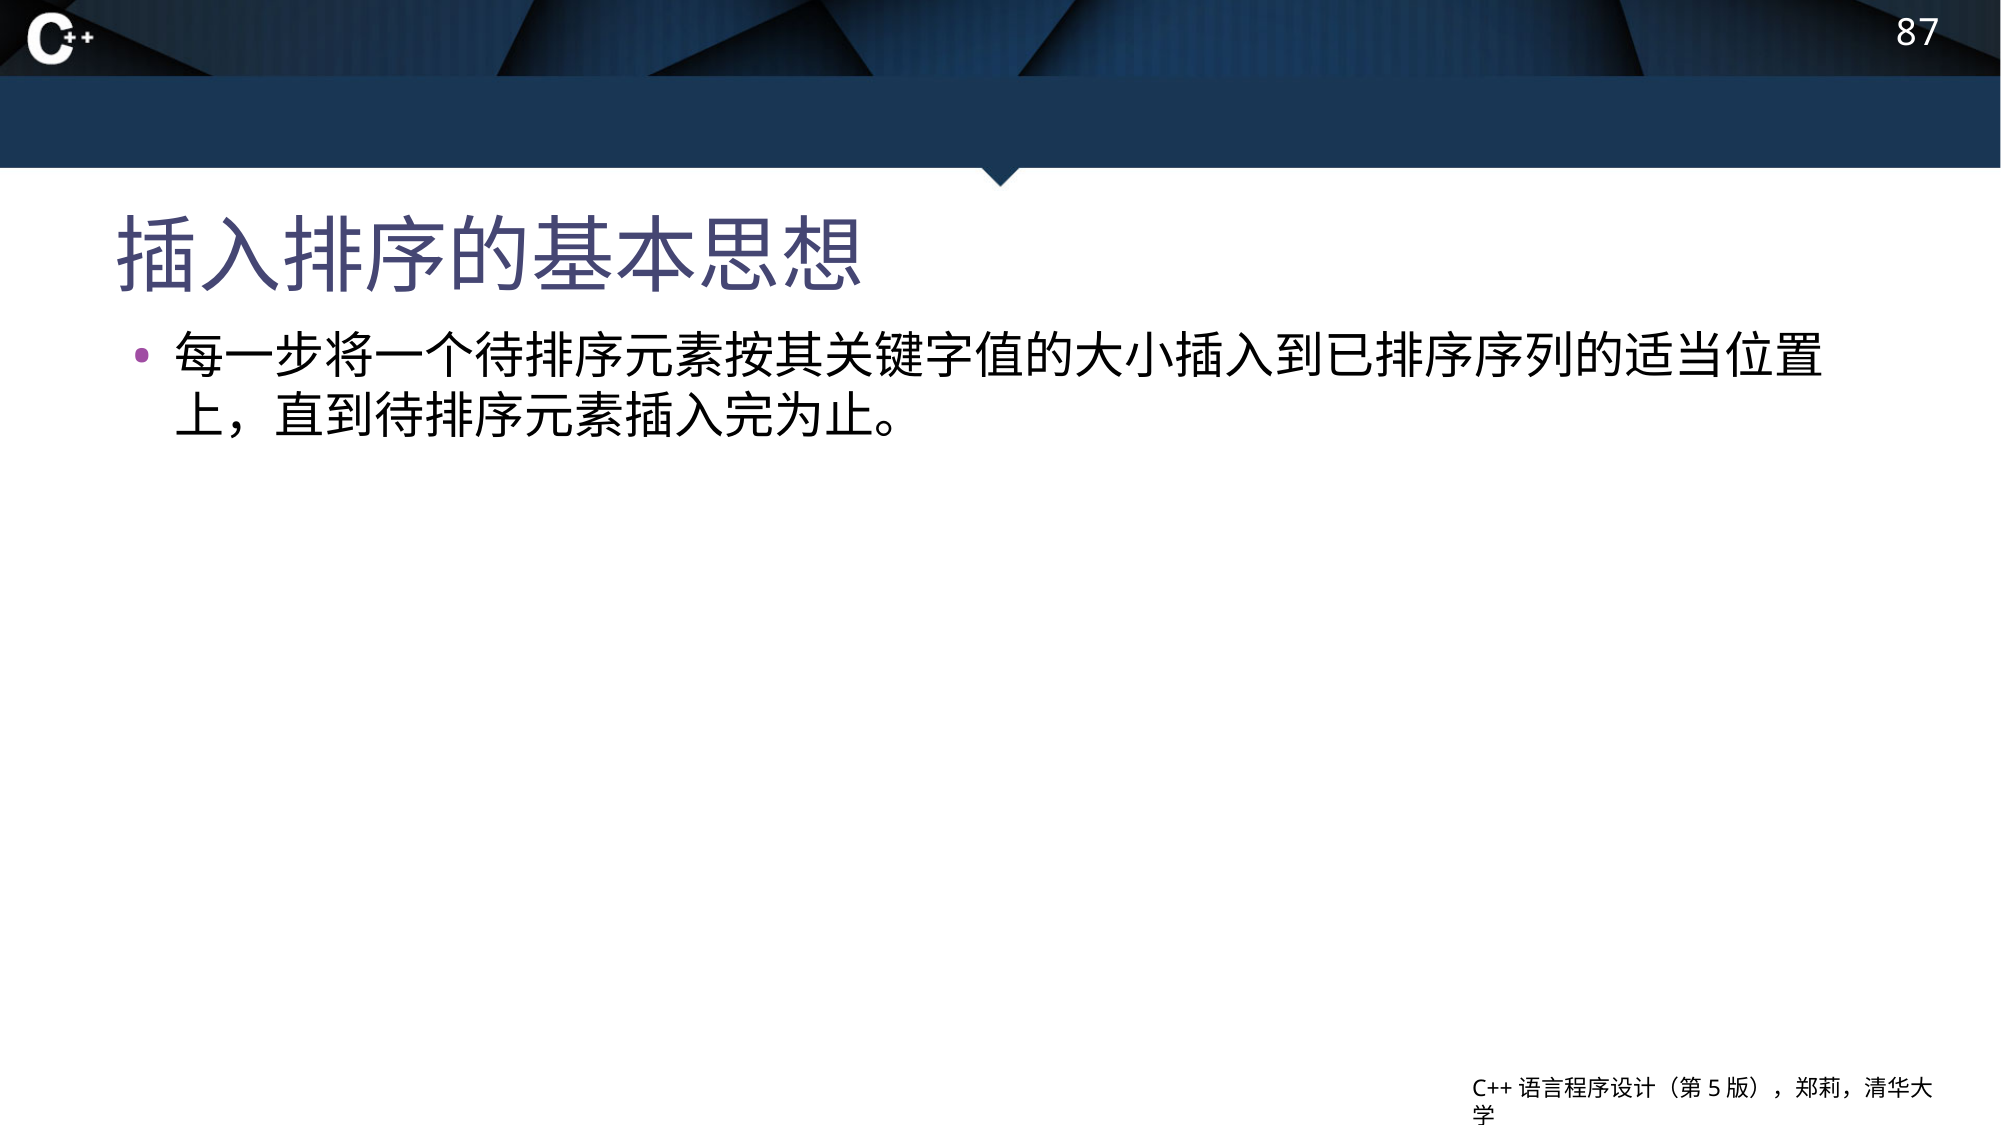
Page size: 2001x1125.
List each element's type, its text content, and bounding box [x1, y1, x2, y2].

slide_number 87 [1788, 0, 1955, 61]
list 每一步将一个待排序元素按其关键字值的大小插入到已排序序列的适当位置上，直到待排序元素插入完为止。 [99, 316, 1851, 481]
picture [0, 0, 2001, 1125]
title 插入排序的基本思想 [99, 164, 1901, 340]
